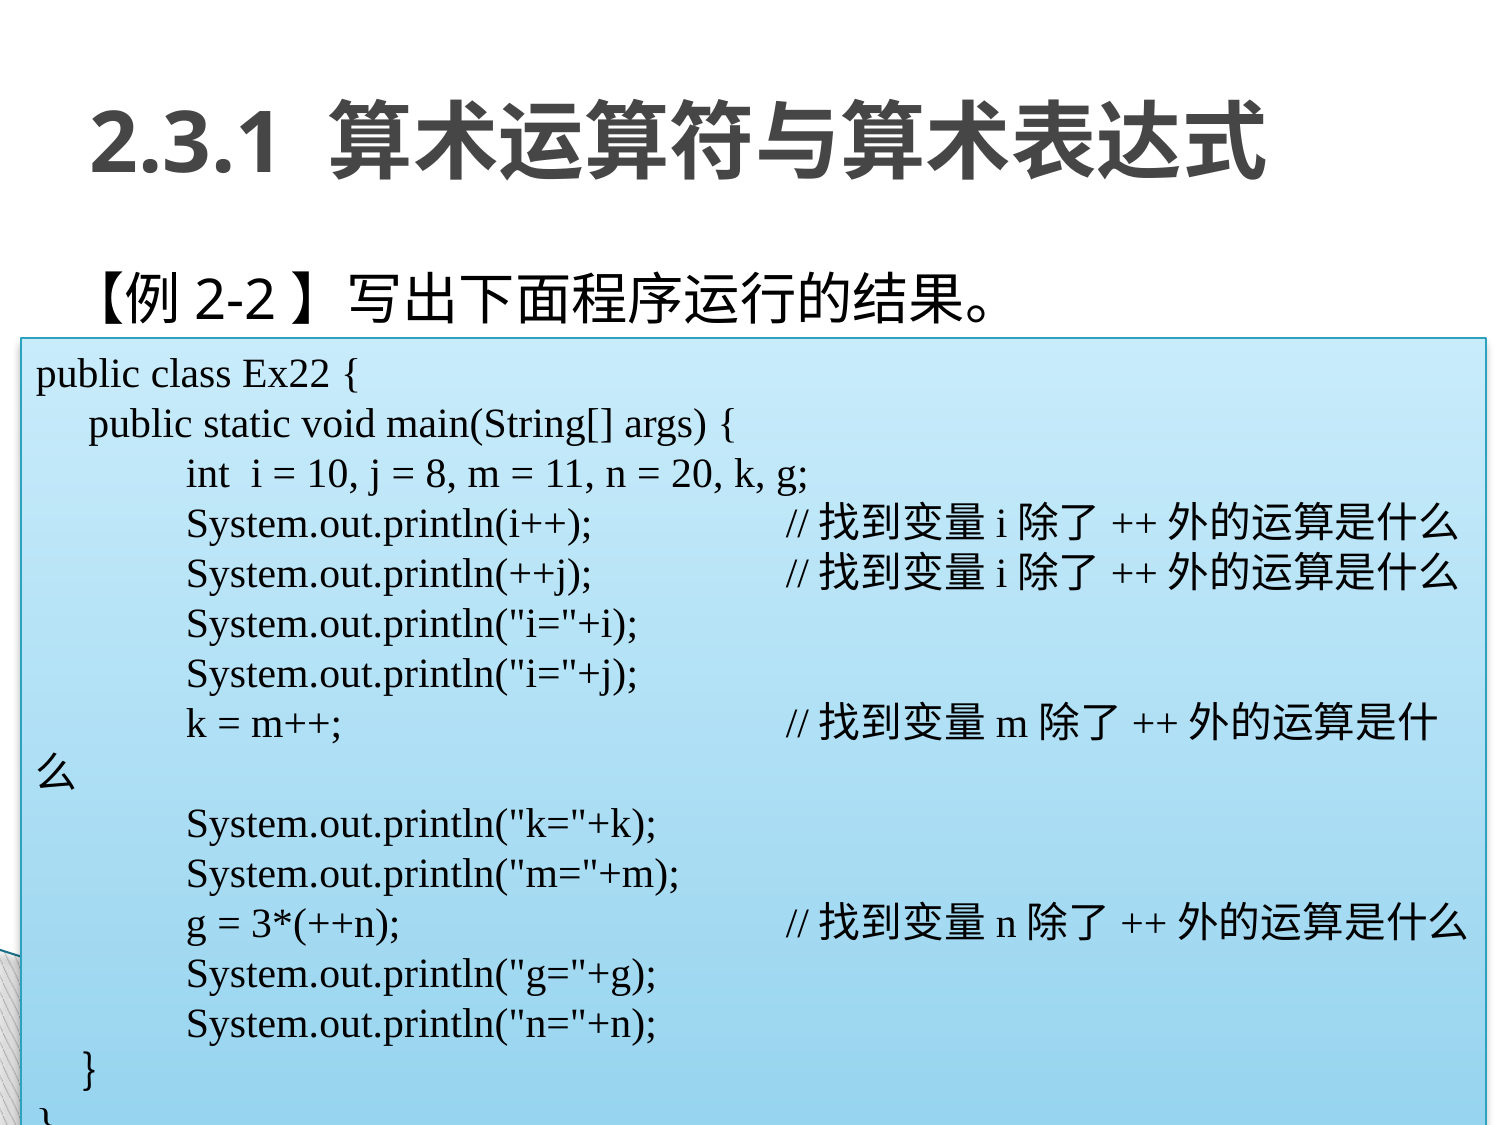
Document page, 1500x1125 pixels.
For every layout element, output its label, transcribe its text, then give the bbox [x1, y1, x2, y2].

title 2.3.1 算术运算符与算术表达式 [75, 45, 1425, 233]
text_box public class Ex22 { public static void main(String[] args) { int i = 10, j = 8, m = 11, n = 20, k, g; System.out.println(i++); //找到变量i除了++外的运算是什么 System.out.println(++j); //找到变量i除了++外的运算是什么 System.out.println("i="+i); System.out.println("i="+j); k = m++; //找到变量m除了++外的运算是什么 System.out.println("k="+k); System.out.println("m="+m); g = 3*(++n); //找到变量n除了++外的运算是什么 System.out.println("g="+g); System.out.println("n="+n); ｝ } [20, 337, 1487, 1125]
list 【例2-2】写出下面程序运行的结果。 [53, 255, 1391, 337]
